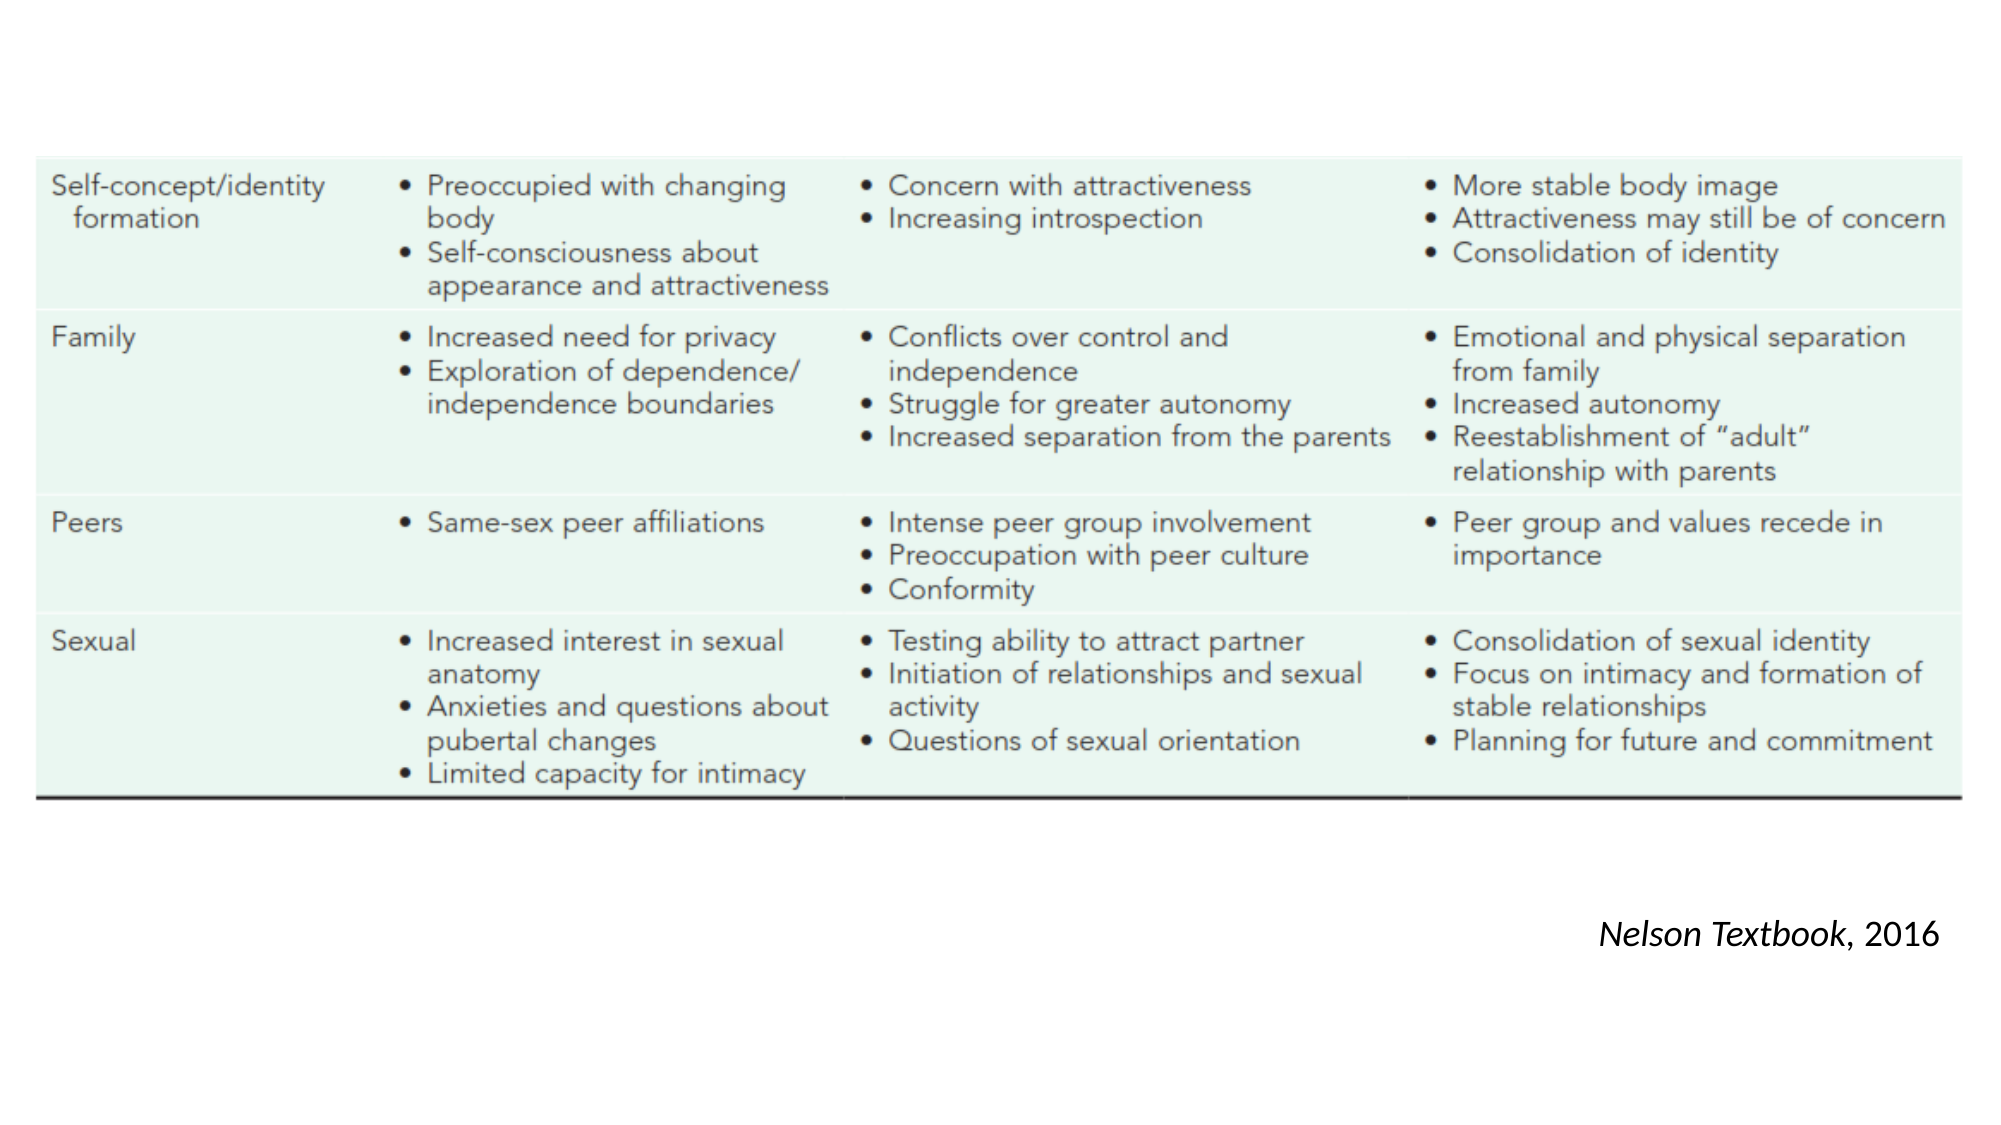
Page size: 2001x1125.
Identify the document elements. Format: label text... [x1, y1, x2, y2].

picture [33, 156, 1968, 809]
text_box Nelson Textbook, 2016 [1583, 901, 1968, 961]
